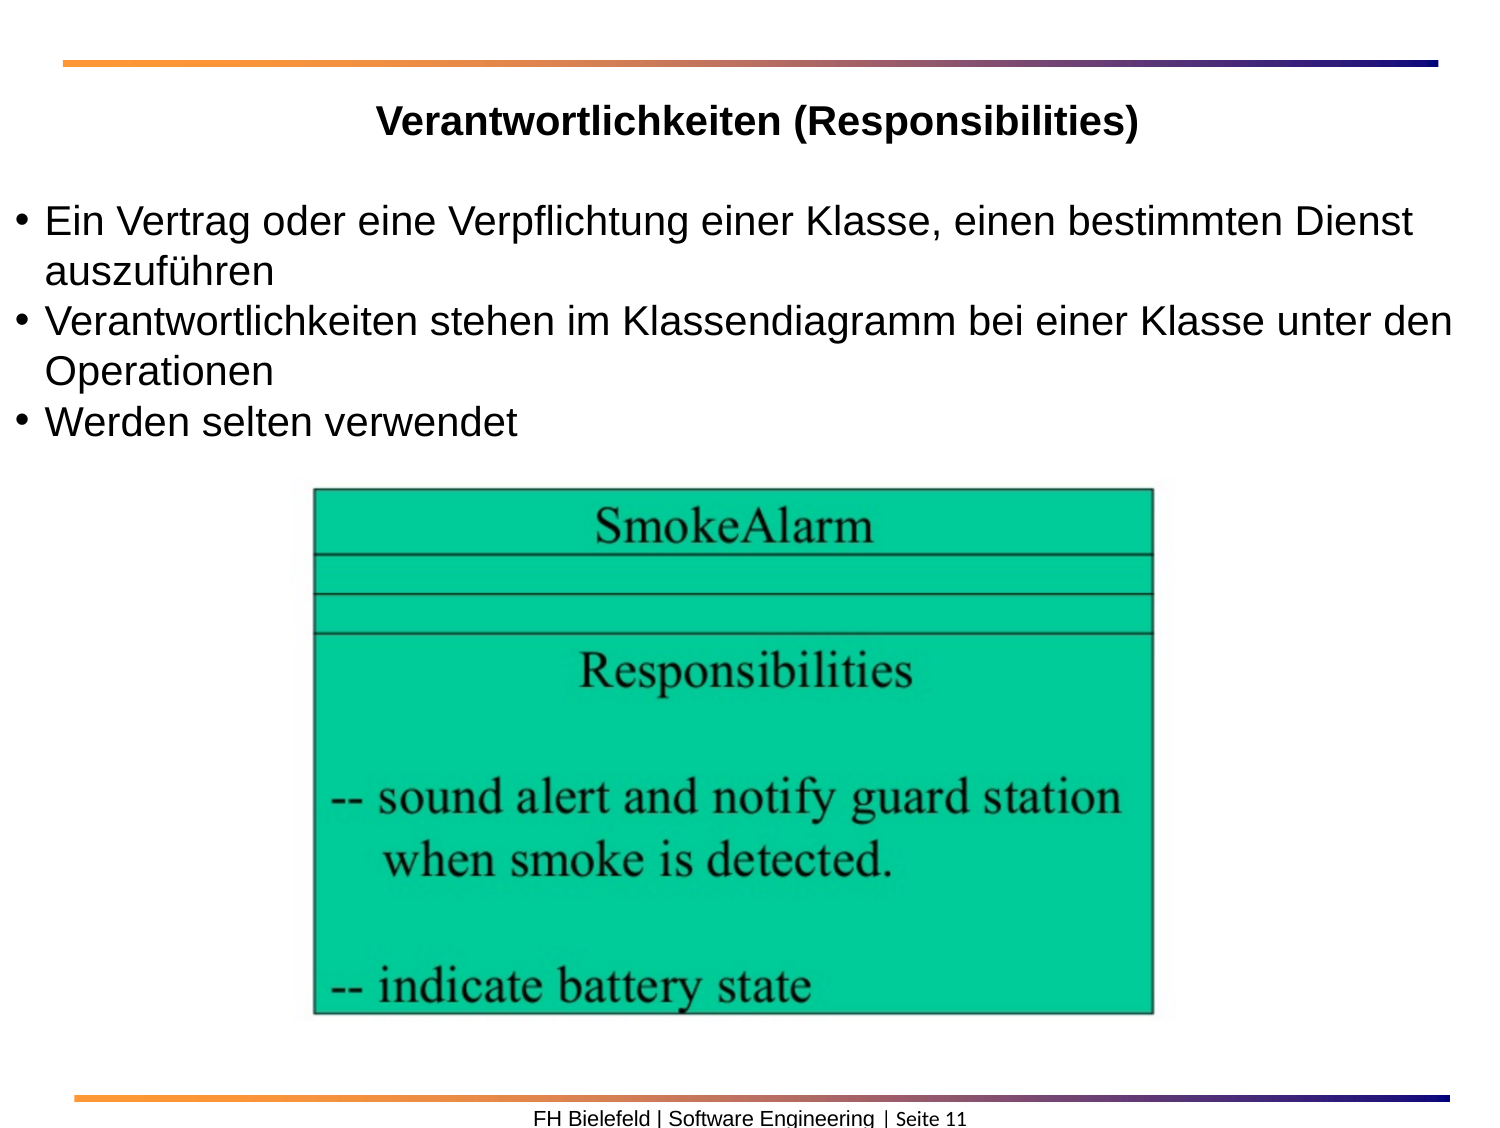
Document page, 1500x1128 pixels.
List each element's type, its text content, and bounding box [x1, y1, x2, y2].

picture [62, 60, 1439, 67]
picture [74, 1095, 1450, 1102]
picture [285, 475, 1178, 1027]
text_box Verantwortlichkeiten (Responsibilities) Ein Vertrag oder eine Verpflichtung einer Klasse, einen bestimmten Dienst auszuführen Verantwortlichkeiten stehen im Klassendiagramm bei einer Klasse unter den Operationen Werden selten verwendet [0, 94, 1500, 445]
